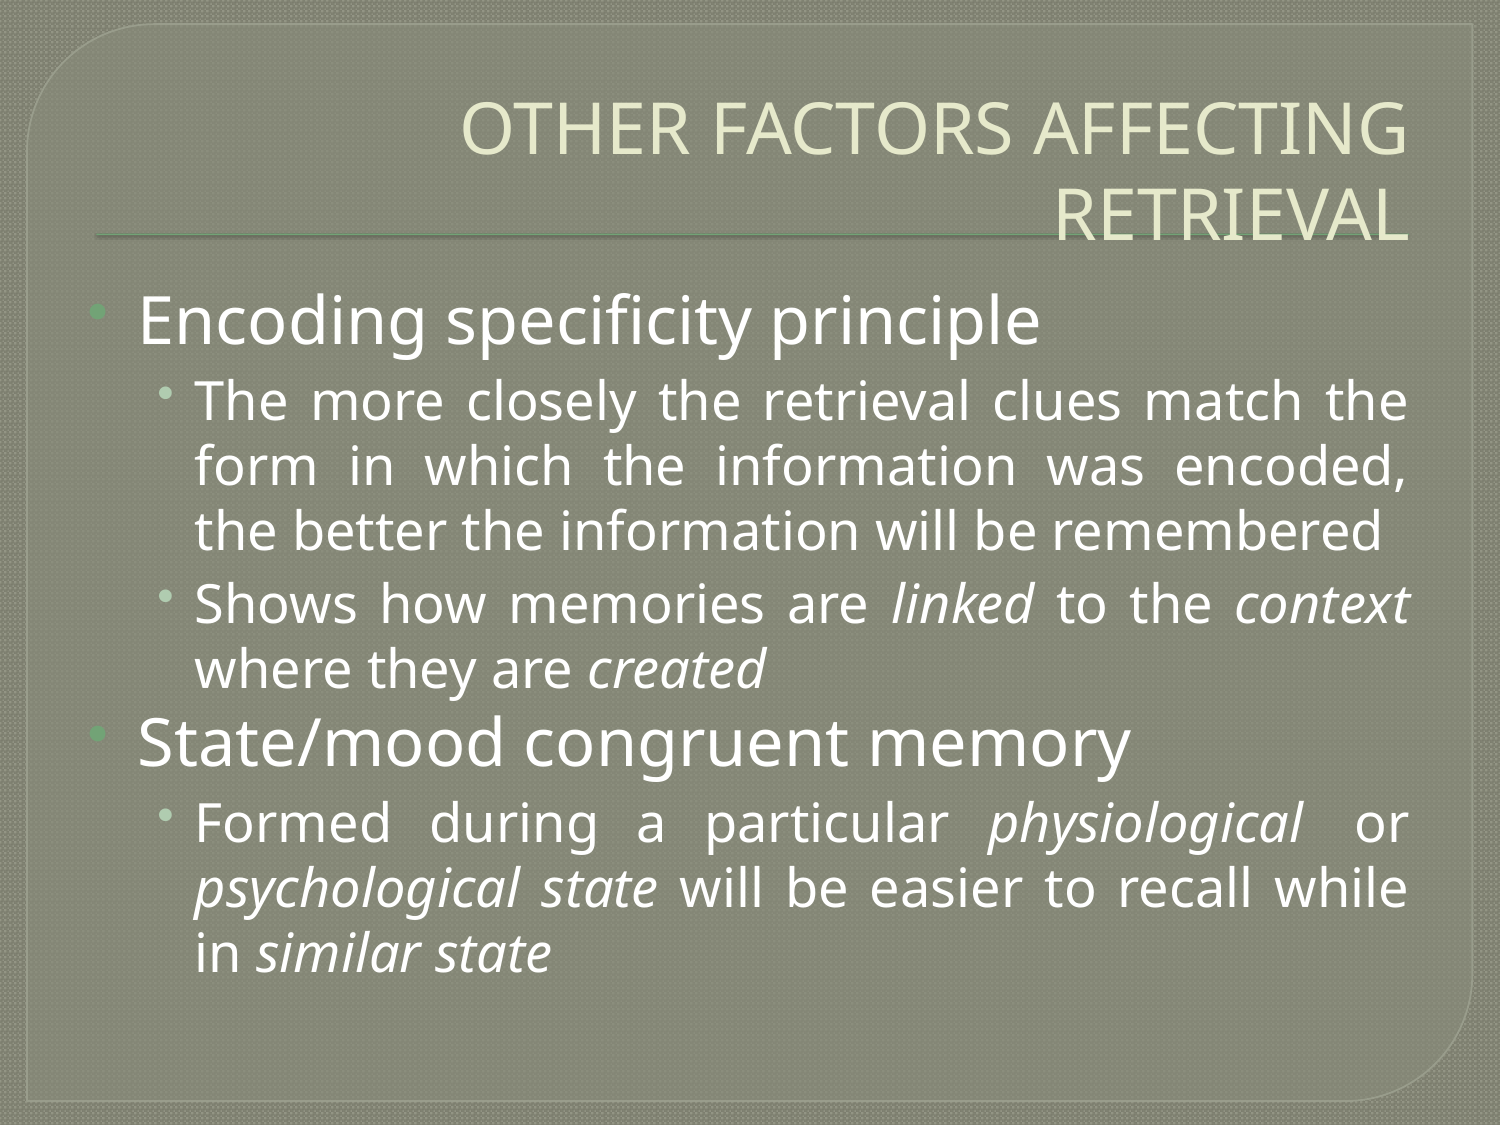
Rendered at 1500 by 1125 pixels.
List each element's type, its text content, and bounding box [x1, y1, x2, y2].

list Encoding specificity principle The more closely the retrieval clues match the form in which the information was encoded, the better the information will be remembered Shows how memories are linked to the context where they are created State/mood congruent memory Formed during a particular physiological or psychological state will be easier to recall while in similar state [75, 270, 1425, 1013]
title OTHER FACTORS AFFECTING RETRIEVAL [75, 75, 1425, 263]
